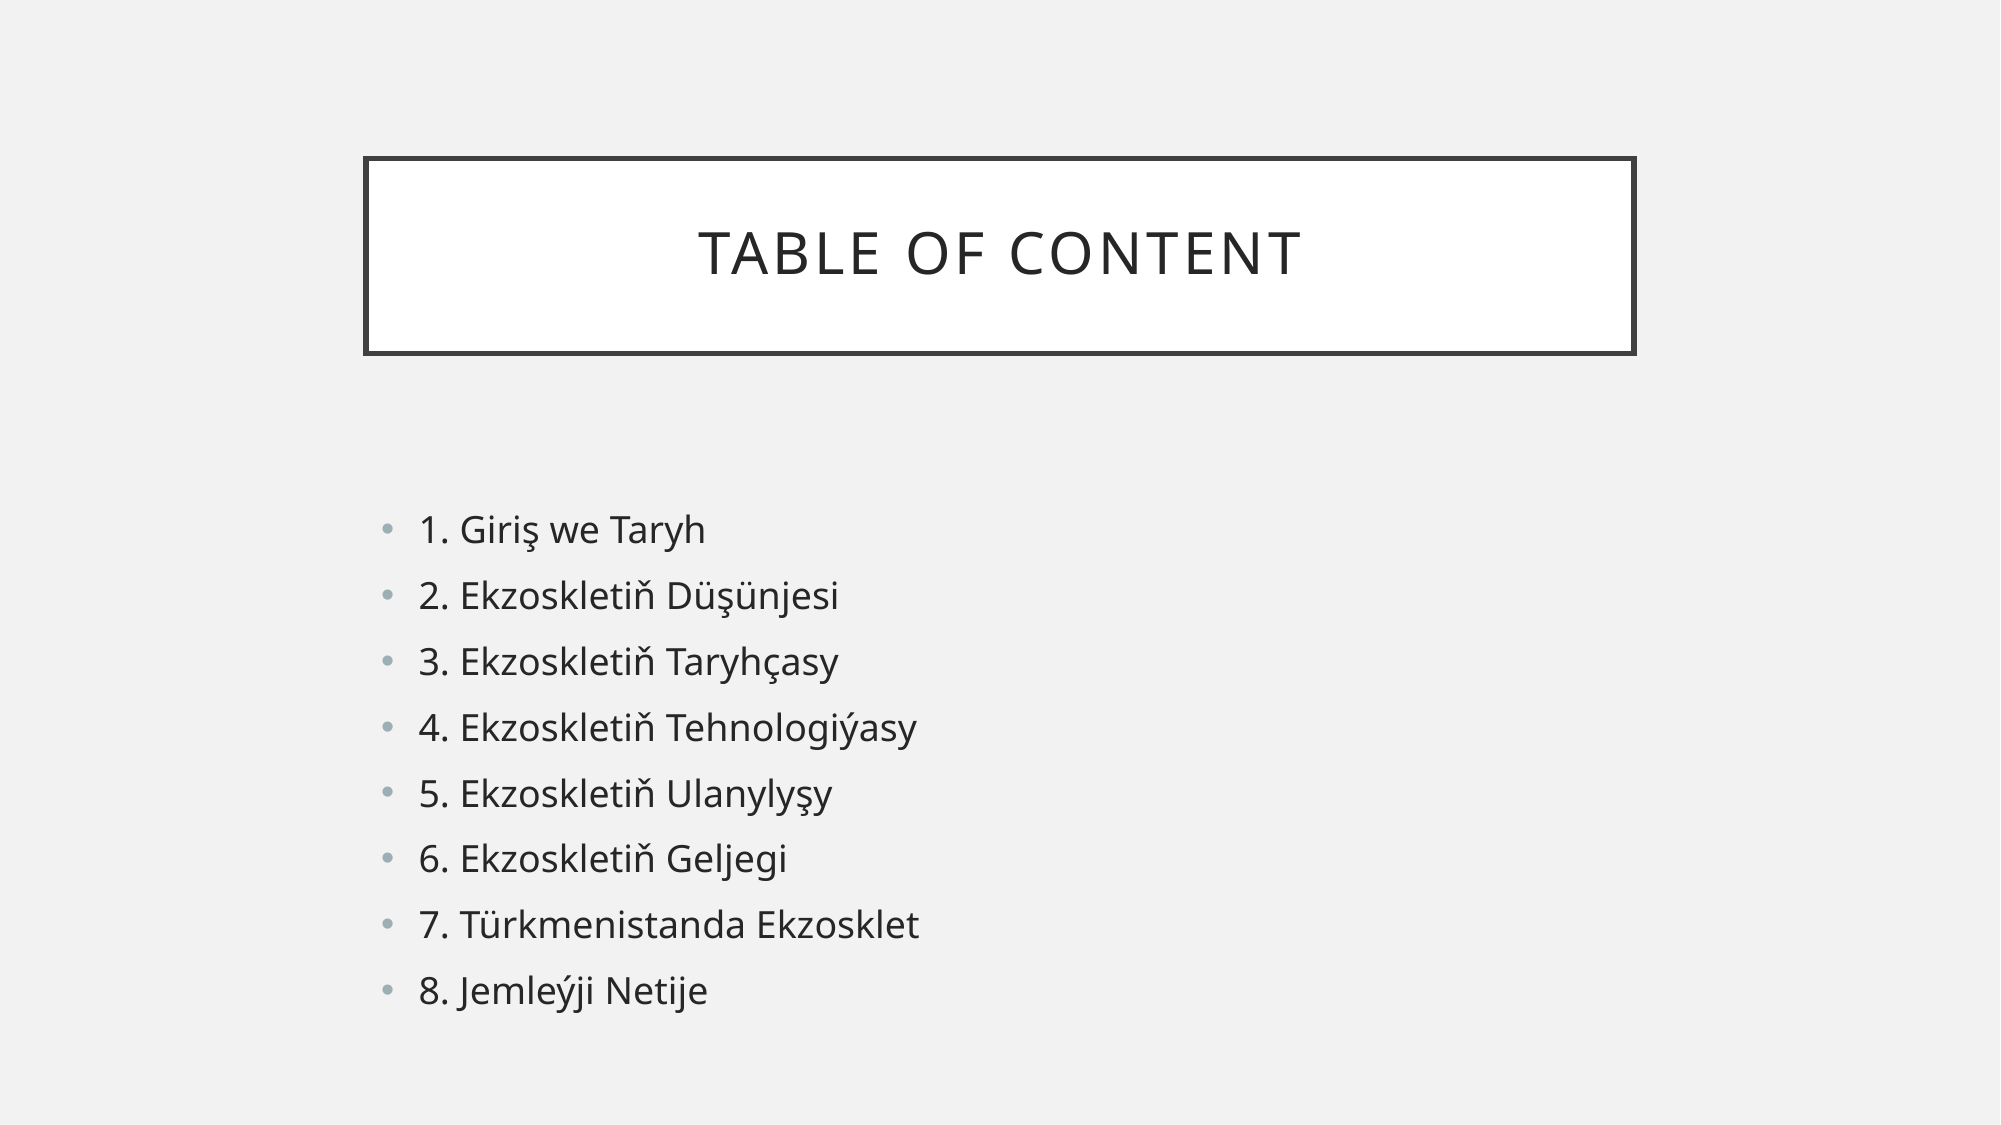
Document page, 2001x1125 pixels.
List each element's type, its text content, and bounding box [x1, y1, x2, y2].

title TABLE OF CONTENT [363, 156, 1637, 356]
list 1. Giriş we Taryh 2. Ekzoskletiň Düşünjesi 3. Ekzoskletiň Taryhçasy 4. Ekzoskletiň Tehnologiýasy 5. Ekzoskletiň Ulanylyşy 6. Ekzoskletiň Geljegi 7. Türkmenistanda Ekzosklet 8. Jemleýji Netije [366, 432, 1634, 942]
